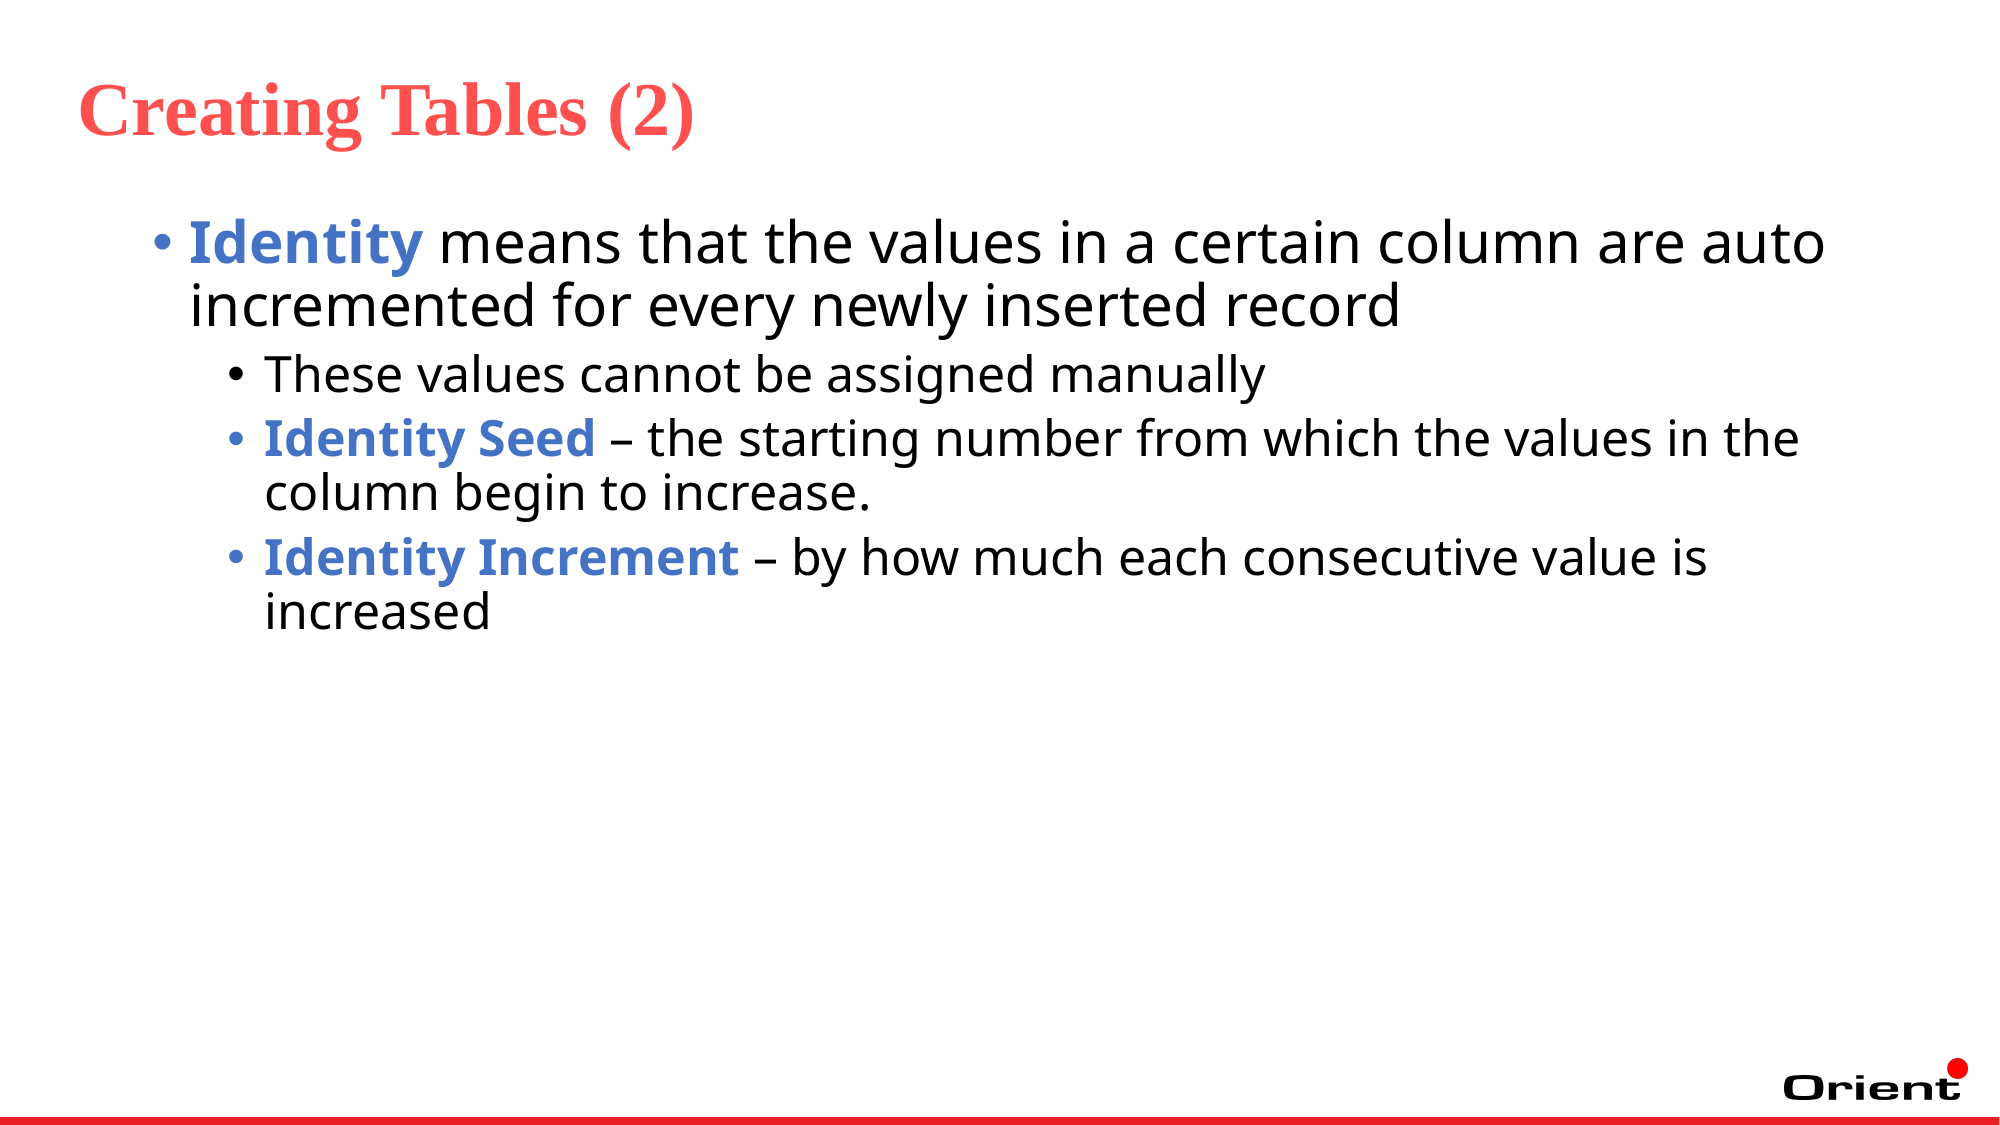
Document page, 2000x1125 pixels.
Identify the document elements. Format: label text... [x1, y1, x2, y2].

list Identity means that the values in a certain column are auto incremented for every newly inserted record These values cannot be assigned manually Identity Seed – the starting number from which the values in the column begin to increase. Identity Increment – by how much each consecutive value is increased [137, 205, 1862, 920]
text_box Creating Tables (2) [62, 62, 1787, 160]
picture [1784, 1058, 1968, 1100]
